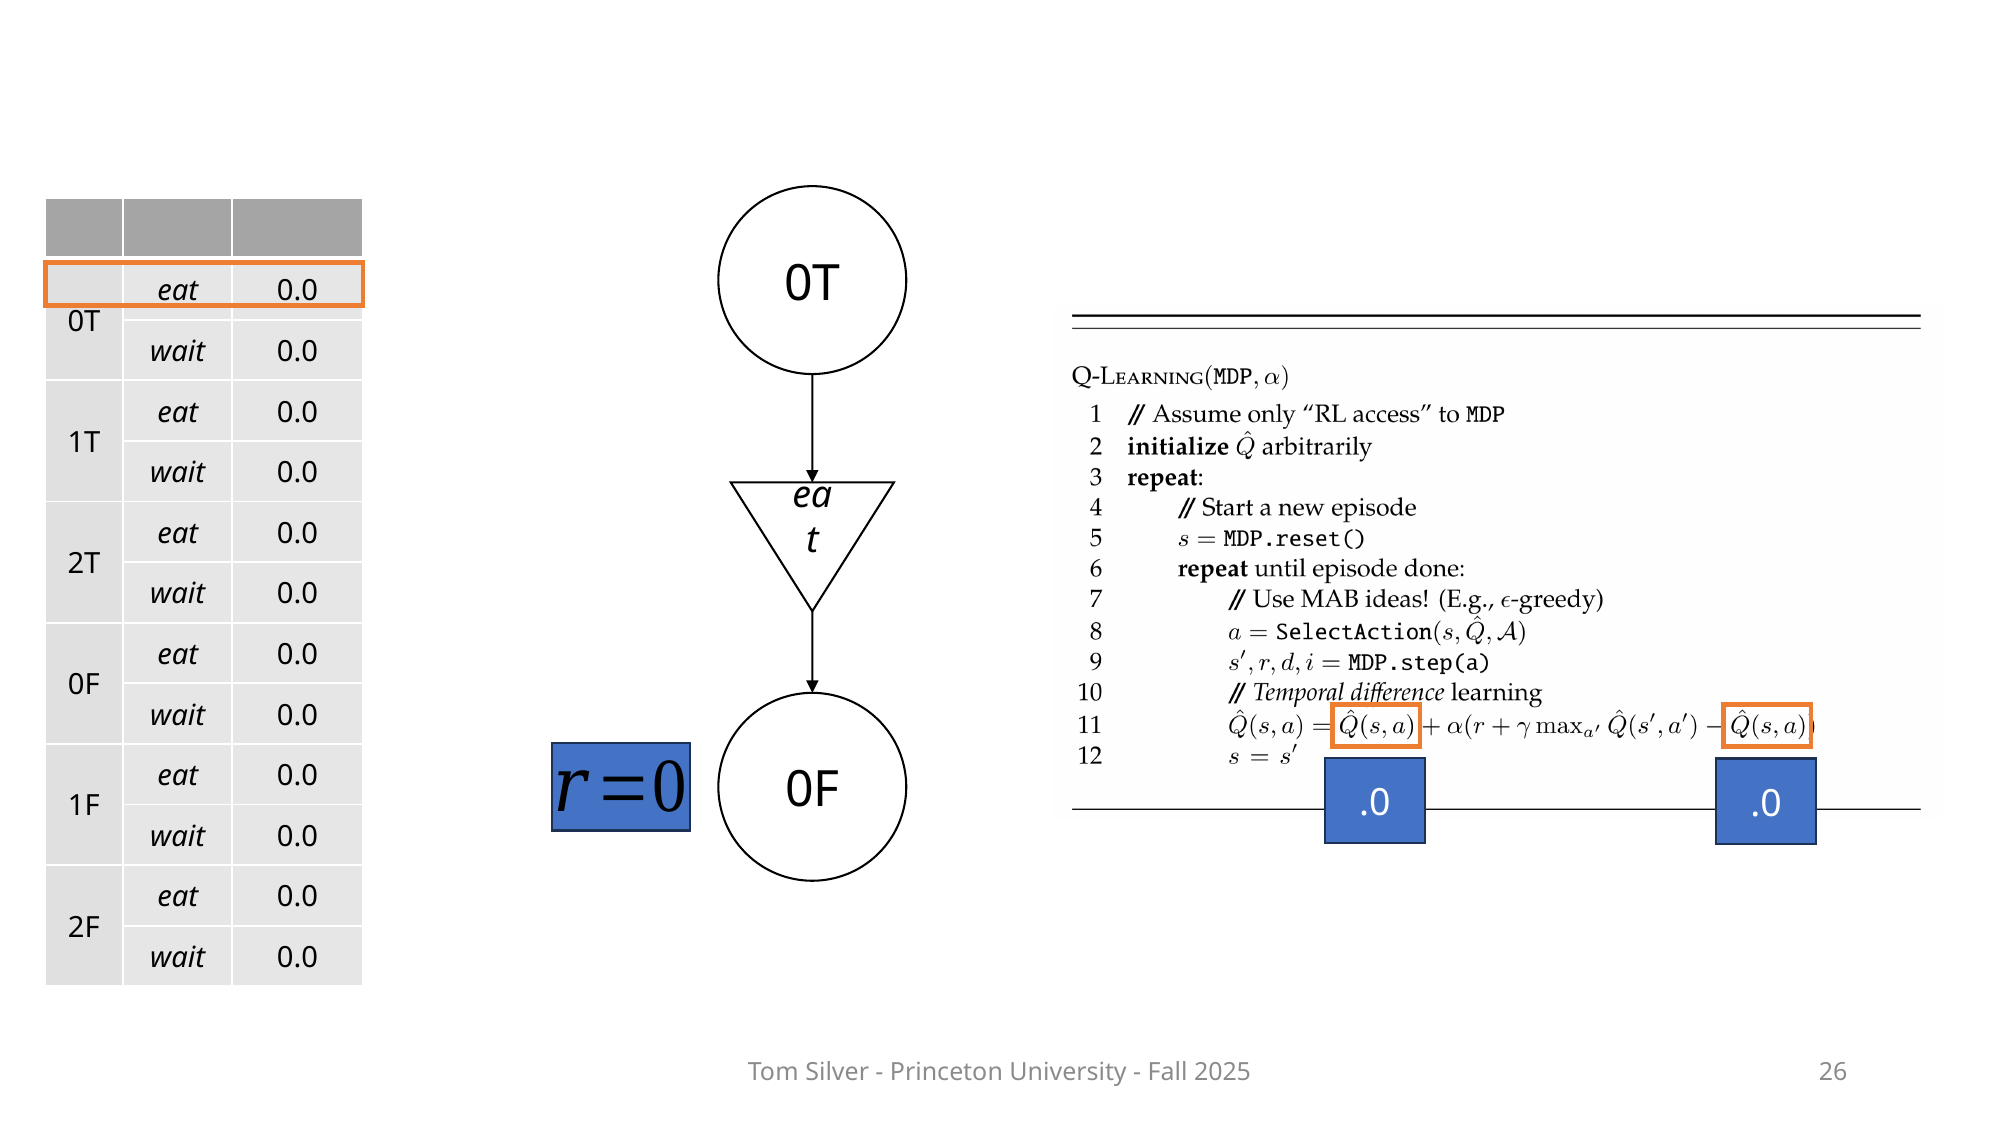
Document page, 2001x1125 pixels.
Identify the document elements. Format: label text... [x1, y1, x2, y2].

footer Tom Silver - Princeton University - Fall 2025 [662, 1042, 1338, 1103]
text_box [45, 262, 364, 307]
text_box 0T [717, 185, 908, 376]
slide_number 26 [1412, 1042, 1863, 1103]
text_box eat [728, 481, 896, 612]
text_box 0F [717, 691, 908, 882]
picture [1053, 305, 1942, 820]
